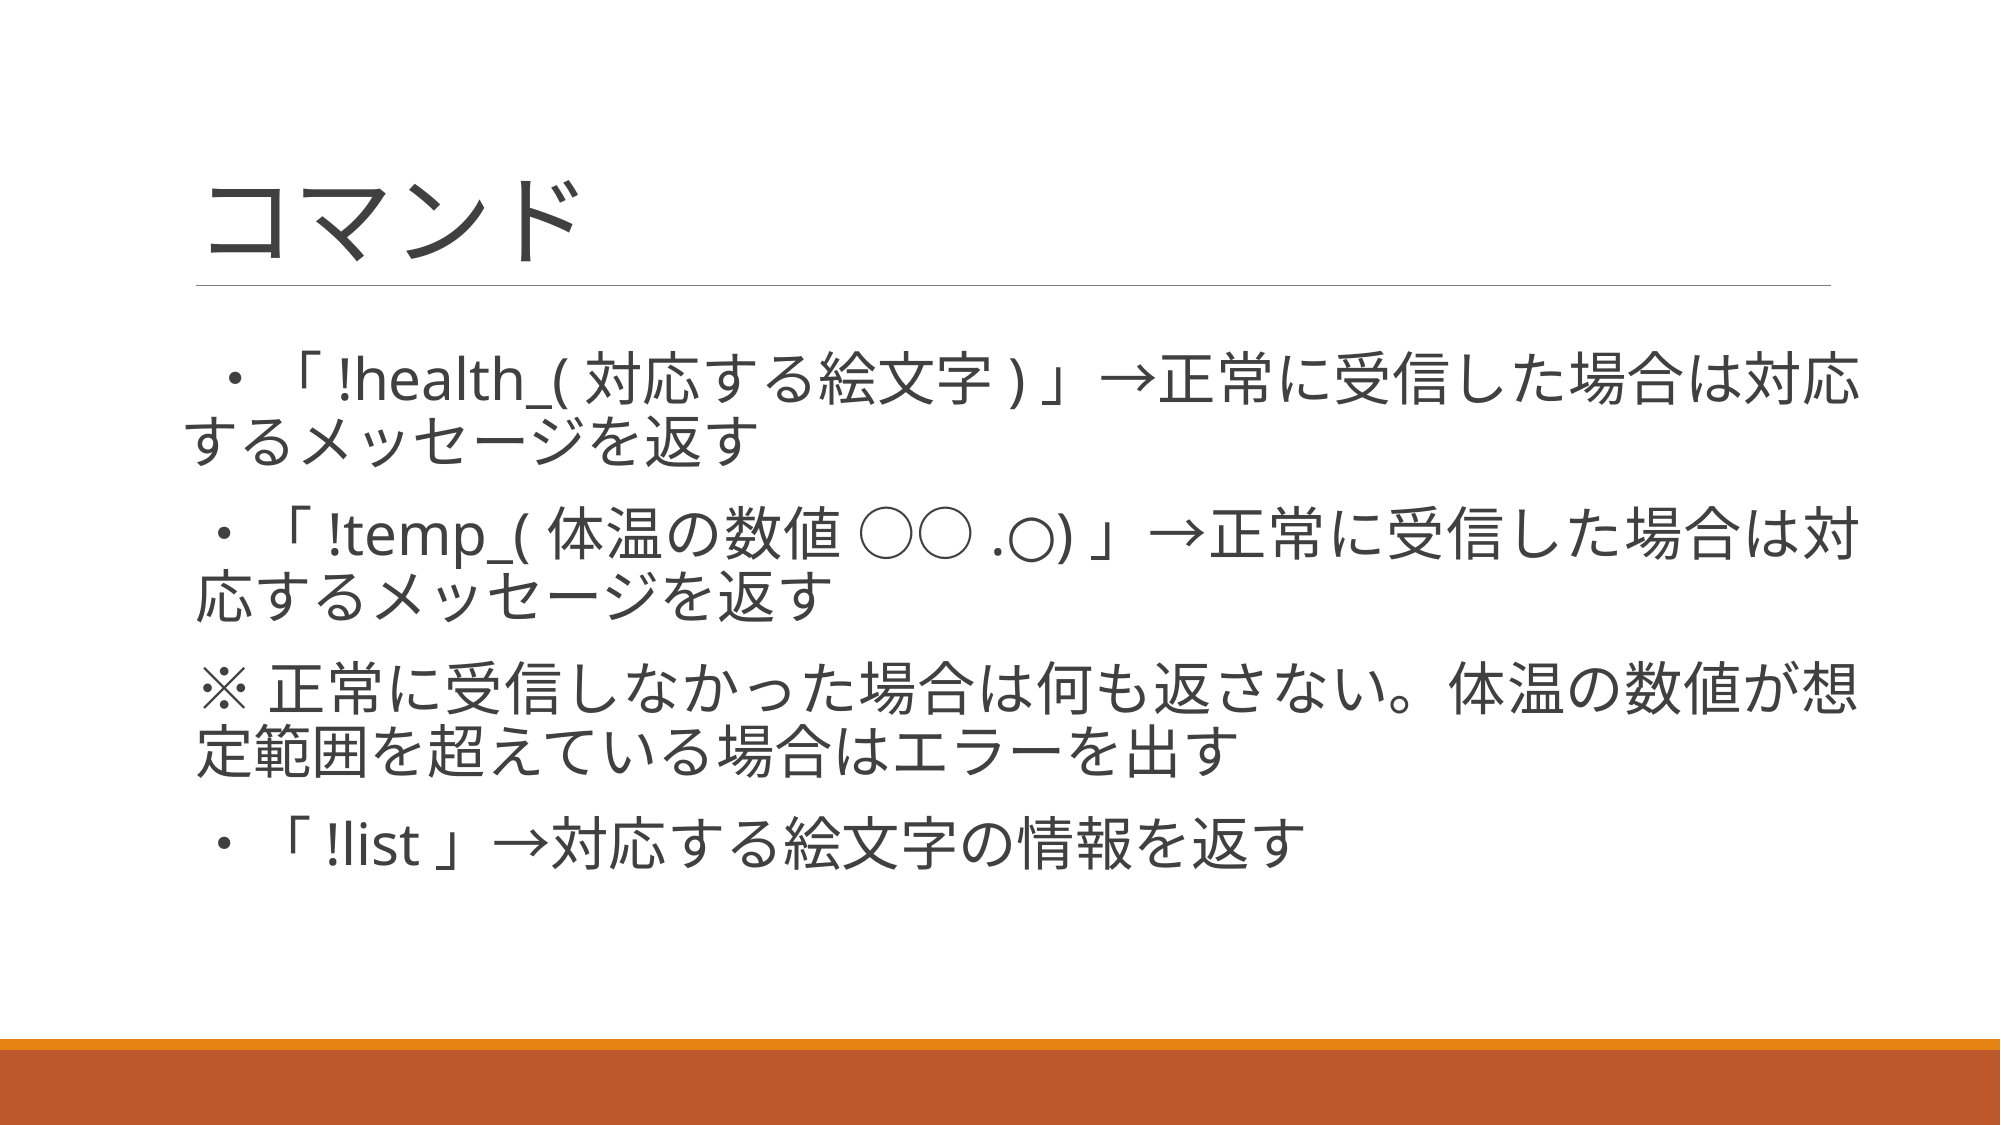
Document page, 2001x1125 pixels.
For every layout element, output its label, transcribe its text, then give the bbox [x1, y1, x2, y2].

title コマンド [180, 47, 1830, 285]
list ・「!health_(対応する絵文字)」→正常に受信した場合は対応するメッセージを返す ・「!temp_(体温の数値 ○○.○)」→正常に受信した場合は対応するメッセージを返す ※正常に受信しなかった場合は何も返さない。体温の数値が想定範囲を超えている場合はエラーを出す ・「!list」→対応する絵文字の情報を返す [180, 343, 1862, 963]
